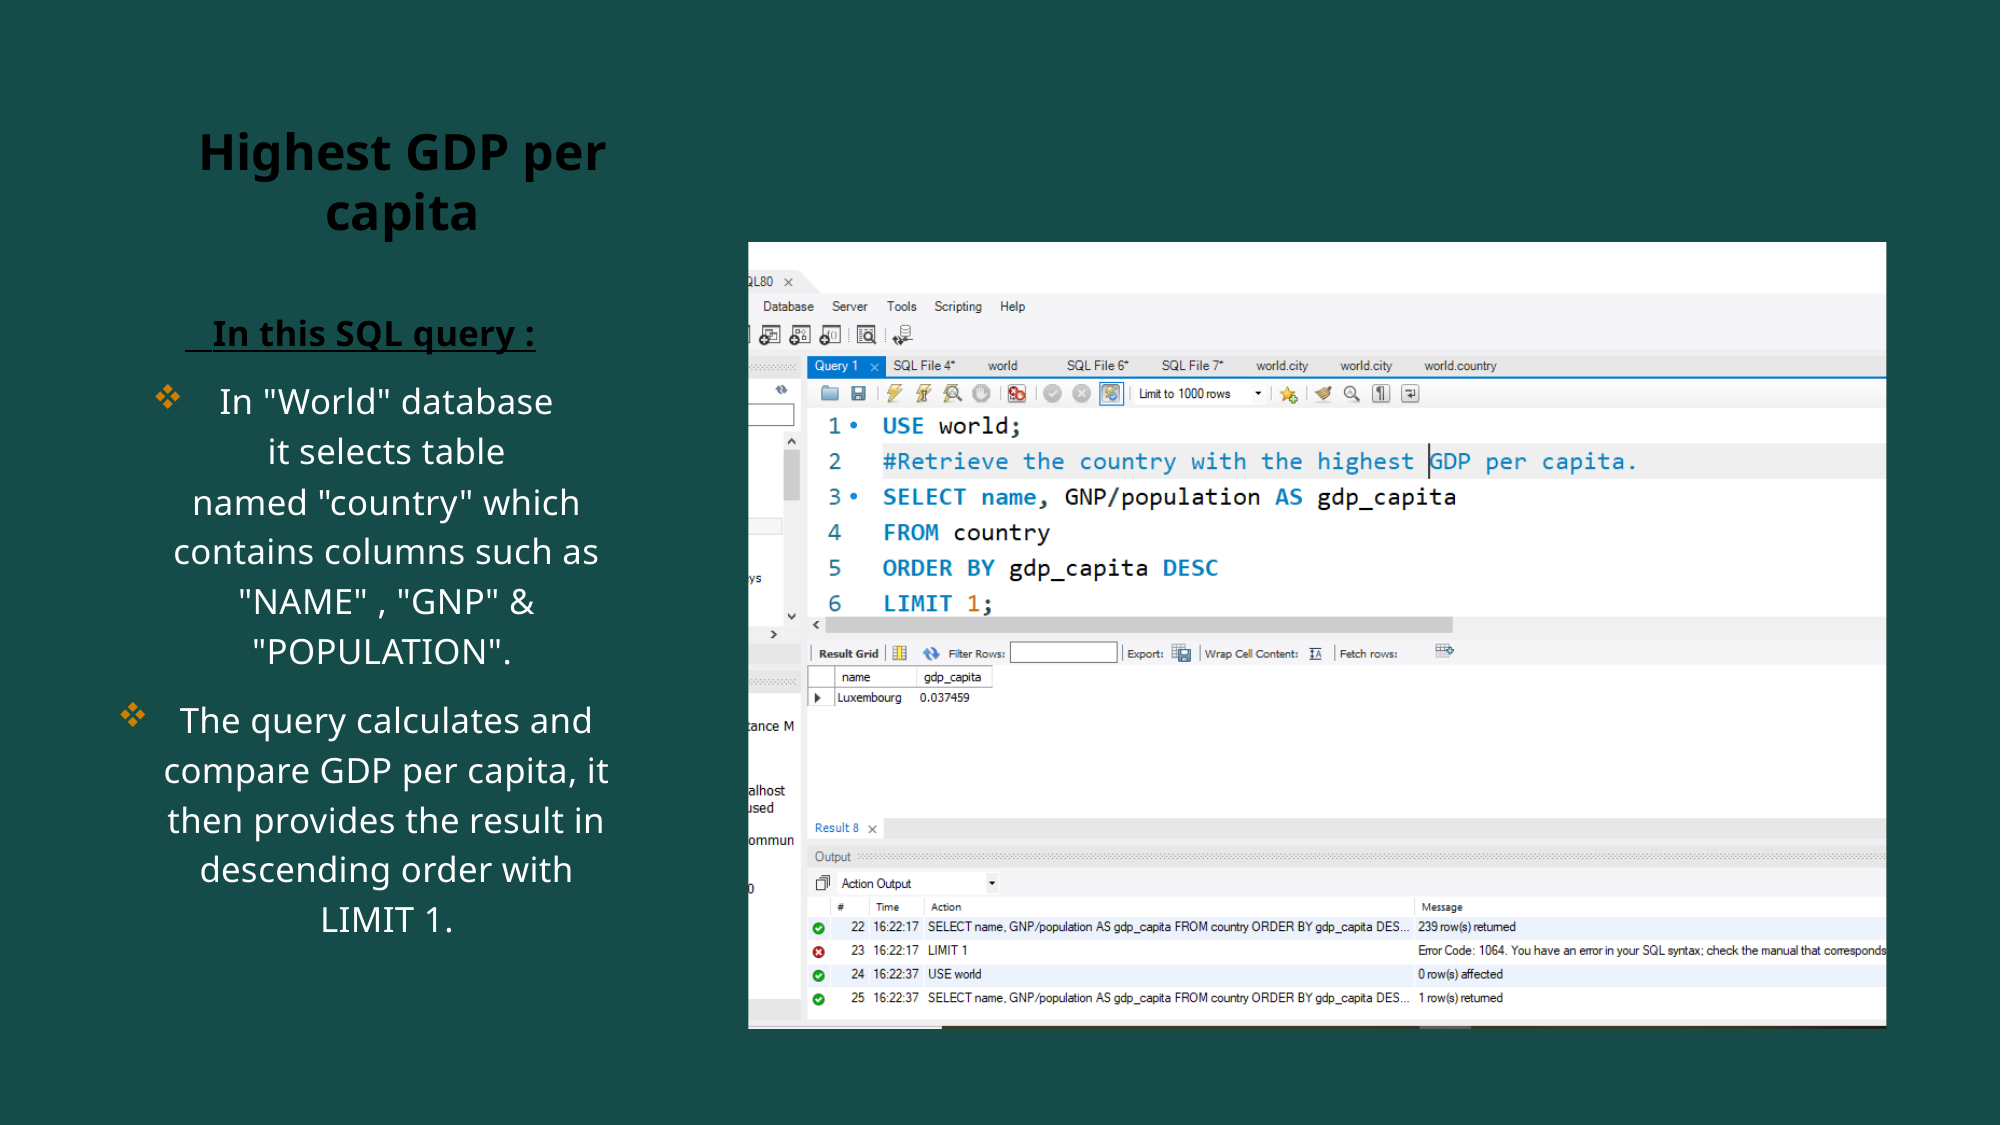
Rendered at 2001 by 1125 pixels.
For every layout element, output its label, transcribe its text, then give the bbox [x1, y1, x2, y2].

title Highest GDP per capita [148, 120, 657, 363]
list In this SQL query : In "World" database it selects table named "country" which contains columns such as "NAME" , "GNP" & "POPULATION". The query calculates and compare GDP per capita, it then provides the result in descending order with LIMIT 1. [106, 303, 615, 995]
picture [748, 242, 1887, 1029]
